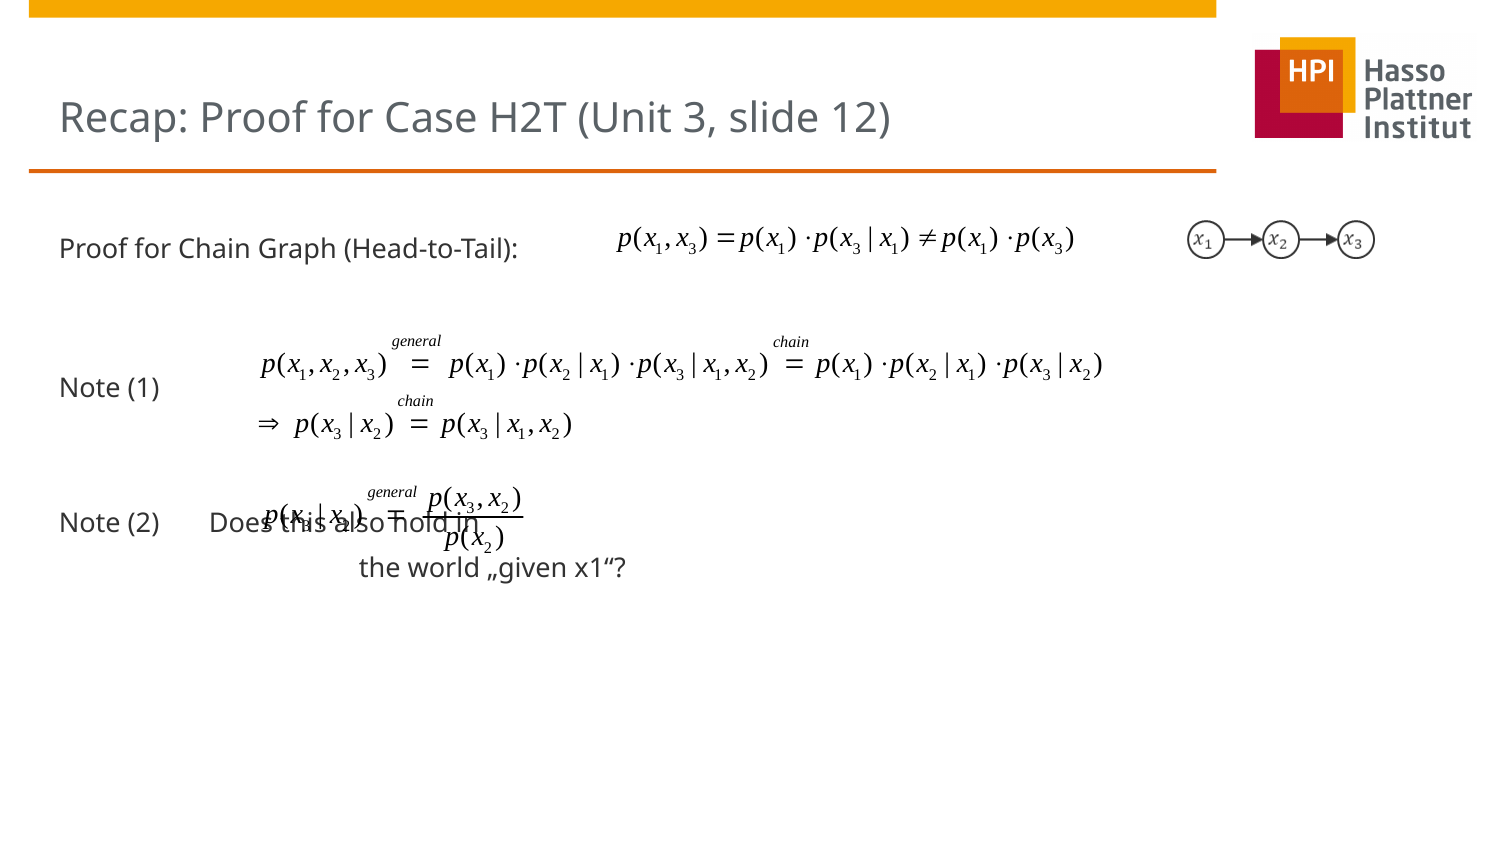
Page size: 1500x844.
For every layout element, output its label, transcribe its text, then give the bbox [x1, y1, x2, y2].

list Proof for Chain Graph (Head-to-Tail): Note (1) Note (2) Does this also hold in the world „given x1“? [58, 203, 1211, 788]
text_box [609, 218, 1081, 262]
title Recap: Proof for Case H2T (Unit 3, slide 12) [58, 17, 1187, 170]
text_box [256, 479, 530, 560]
picture [1186, 220, 1376, 259]
picture [1252, 33, 1477, 142]
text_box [253, 327, 1111, 446]
